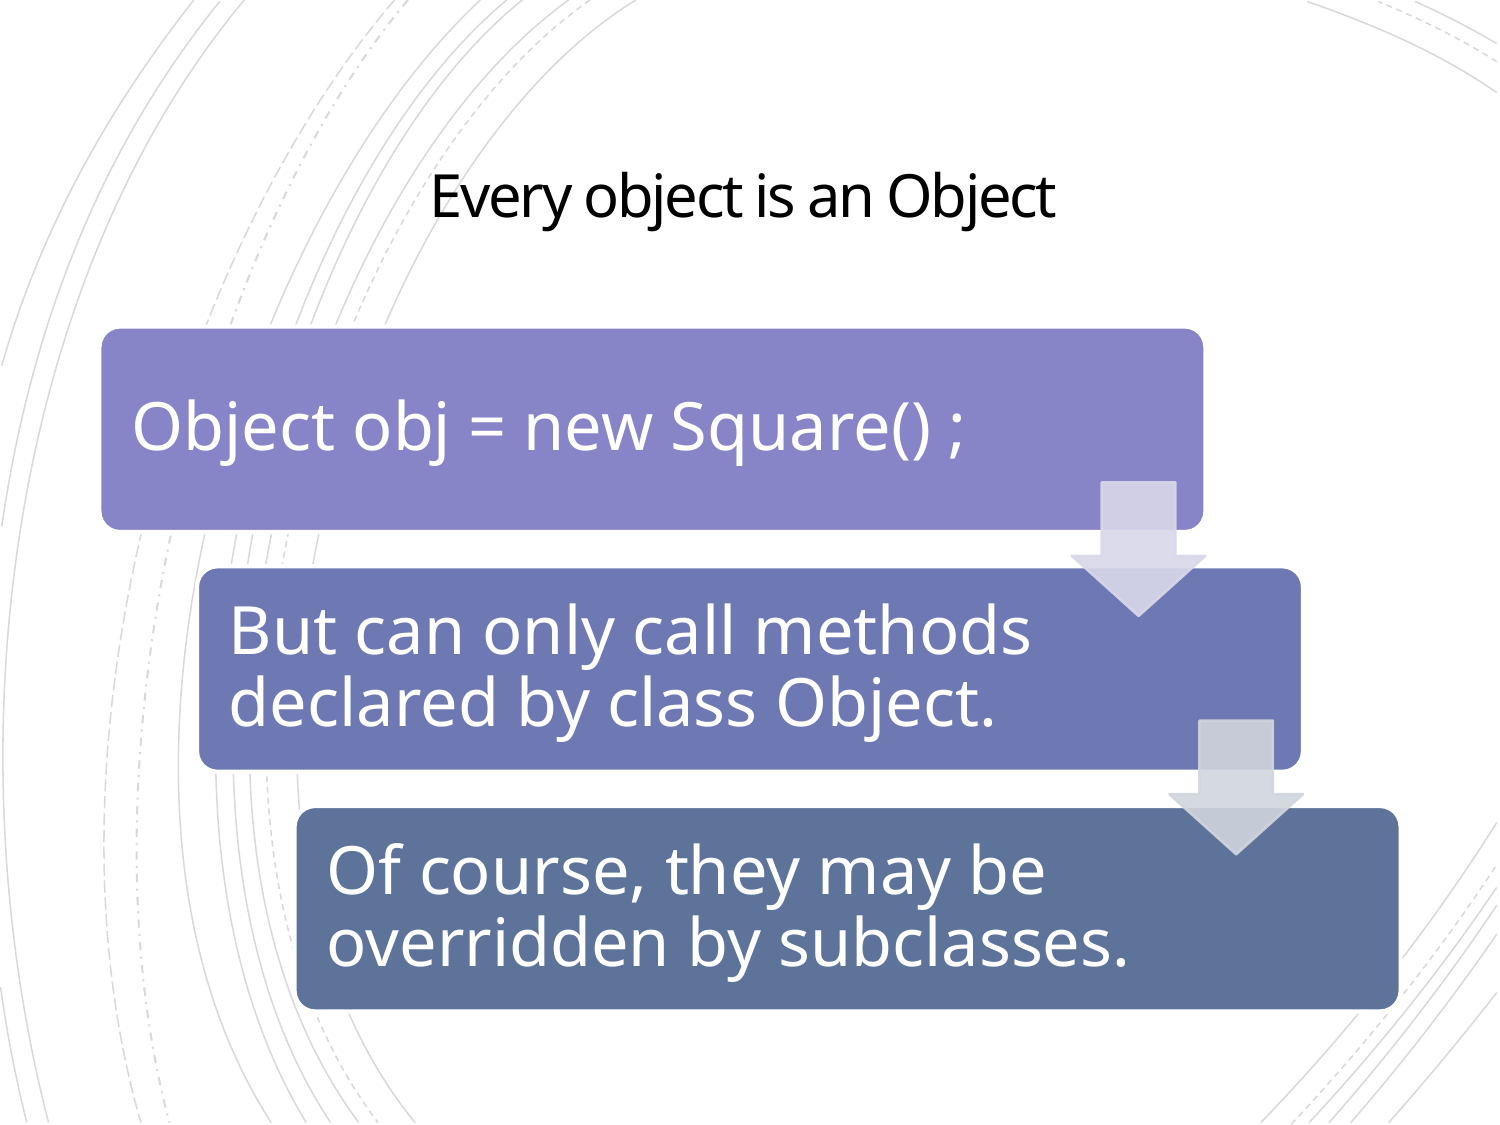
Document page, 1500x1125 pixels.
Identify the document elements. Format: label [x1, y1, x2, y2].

text_box [0, 0, 1498, 1125]
list [99, 326, 1401, 1012]
